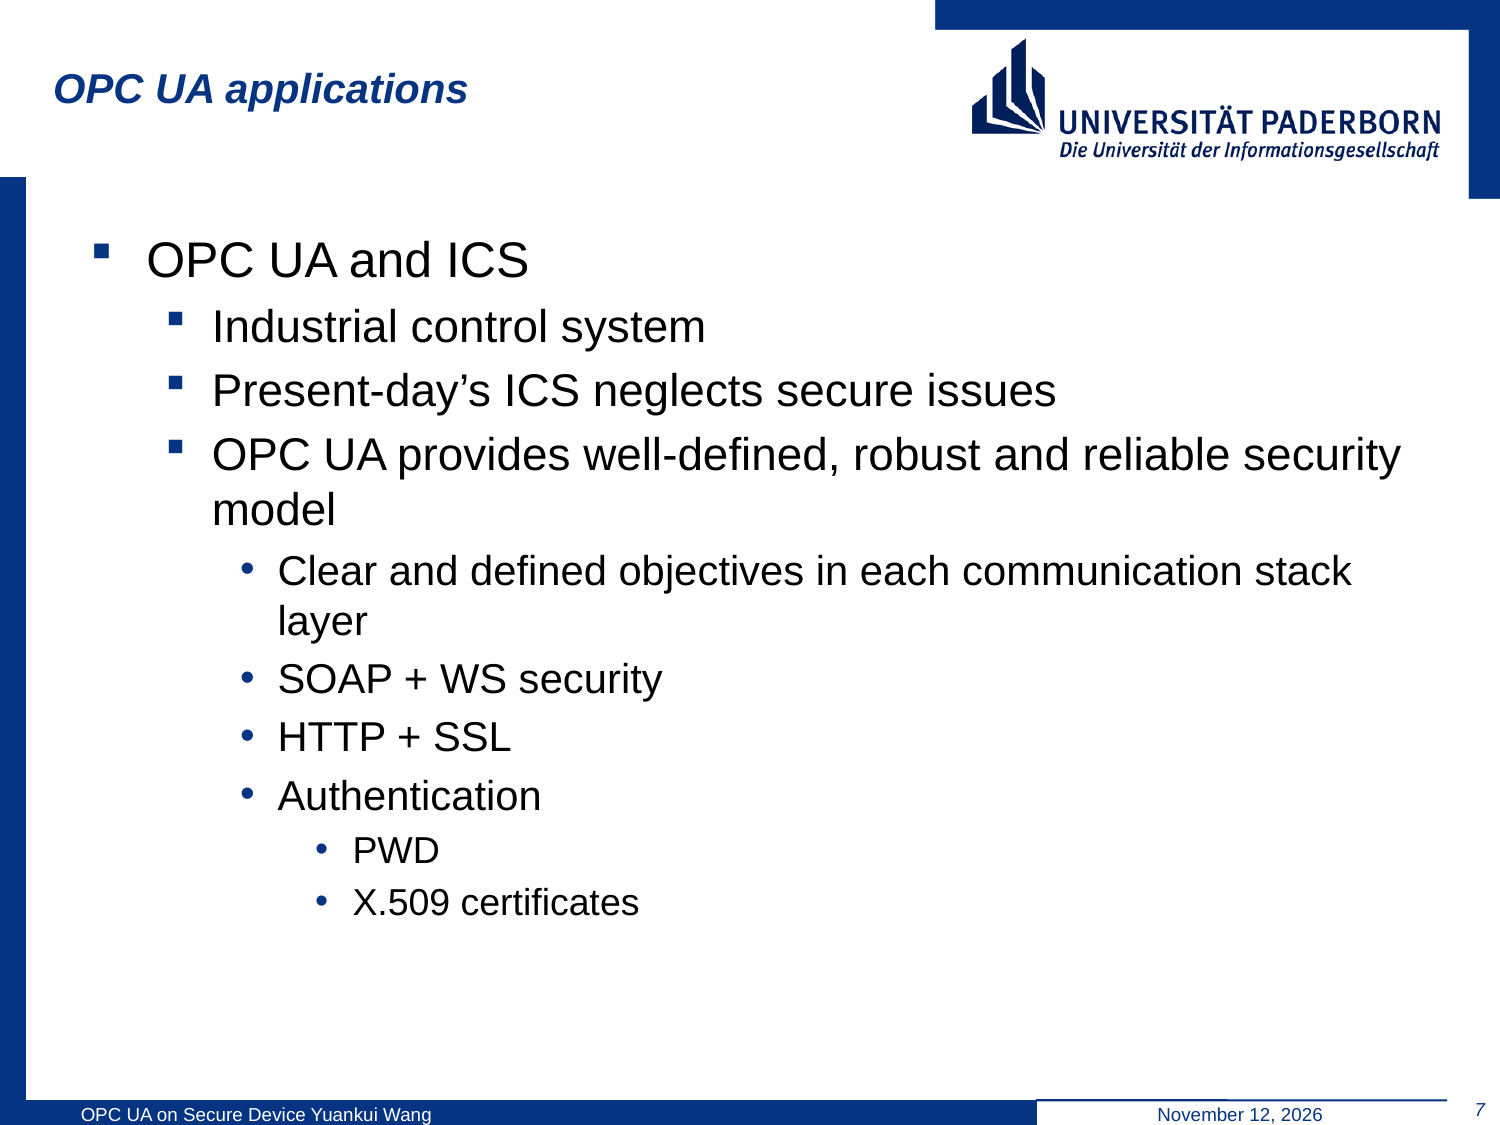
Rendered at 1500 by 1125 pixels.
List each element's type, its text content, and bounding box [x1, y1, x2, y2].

list OPC UA and ICS Industrial control system Present-day’s ICS neglects secure issues OPC UA provides well-defined, robust and reliable security model Clear and defined objectives in each communication stack layer SOAP + WS security HTTP + SSL Authentication PWD X.509 certificates [74, 219, 1461, 1050]
title OPC UA applications [0, 0, 919, 175]
picture [972, 37, 1440, 161]
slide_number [1064, 1099, 1416, 1125]
slide_number 7 [1445, 1089, 1500, 1125]
footer OPC UA on Secure Device Yuankui Wang [75, 1100, 1010, 1125]
